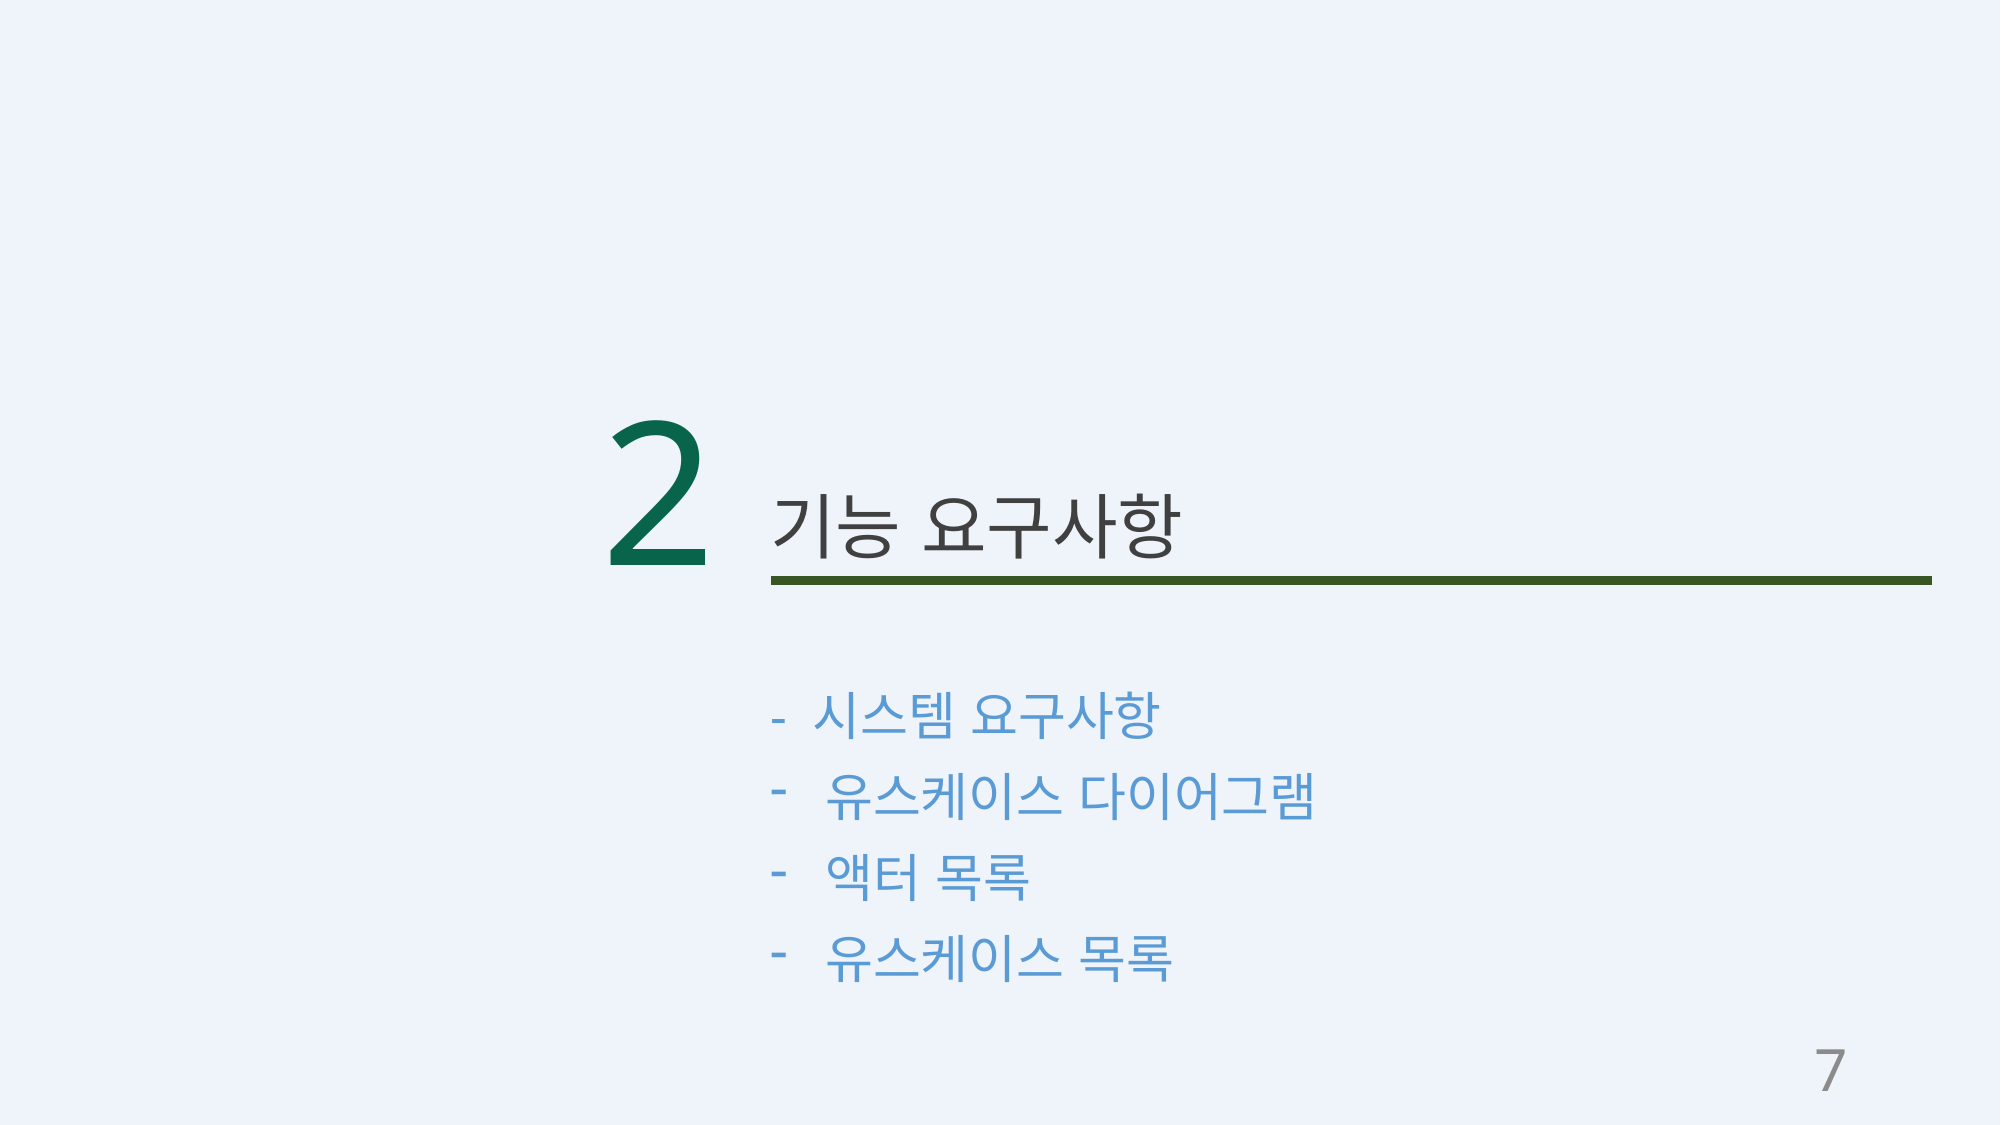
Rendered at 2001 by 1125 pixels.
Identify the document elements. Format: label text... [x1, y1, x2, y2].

text_box - 시스템 요구사항 유스케이스 다이어그램 액터 목록 유스케이스 목록 [755, 657, 1559, 997]
slide_number 7 [1412, 1042, 1863, 1103]
text_box 기능 요구사항 [755, 483, 1463, 577]
text_box 2 [532, 483, 787, 617]
